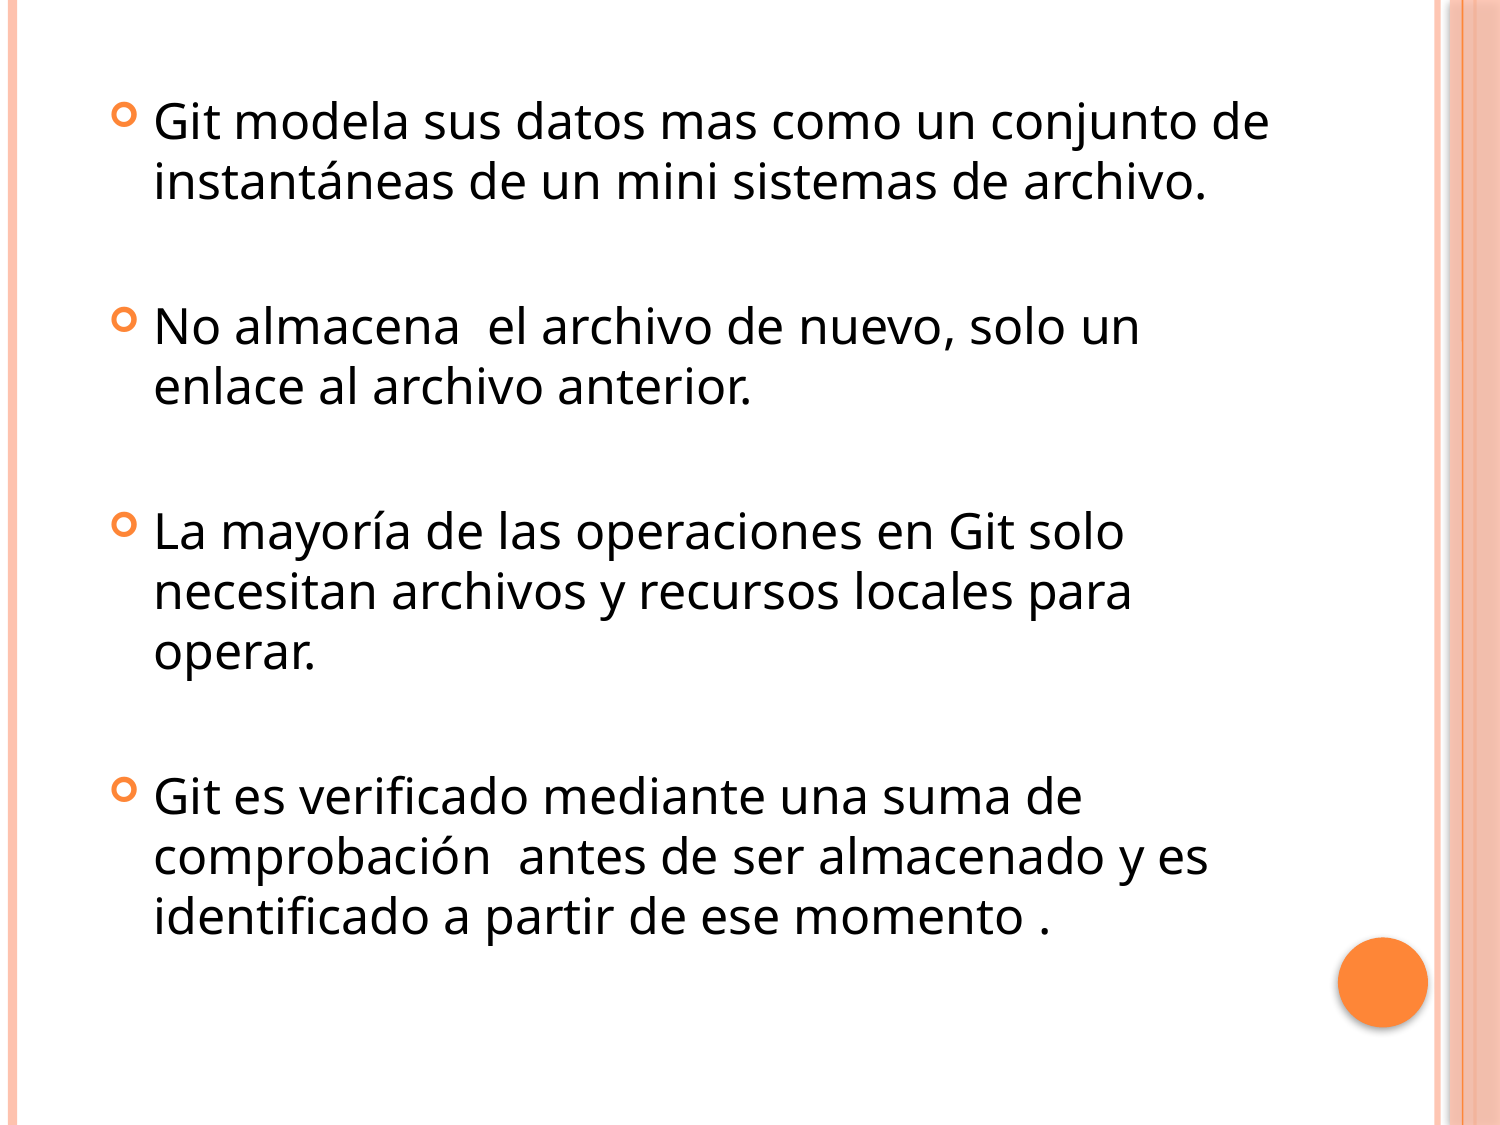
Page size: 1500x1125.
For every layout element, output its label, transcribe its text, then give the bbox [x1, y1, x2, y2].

list Git modela sus datos mas como un conjunto de instantáneas de un mini sistemas de archivo. No almacena el archivo de nuevo, solo un enlace al archivo anterior. La mayoría de las operaciones en Git solo necesitan archivos y recursos locales para operar. Git es verificado mediante una suma de comprobación antes de ser almacenado y es identificado a partir de ese momento . [93, 82, 1319, 1020]
